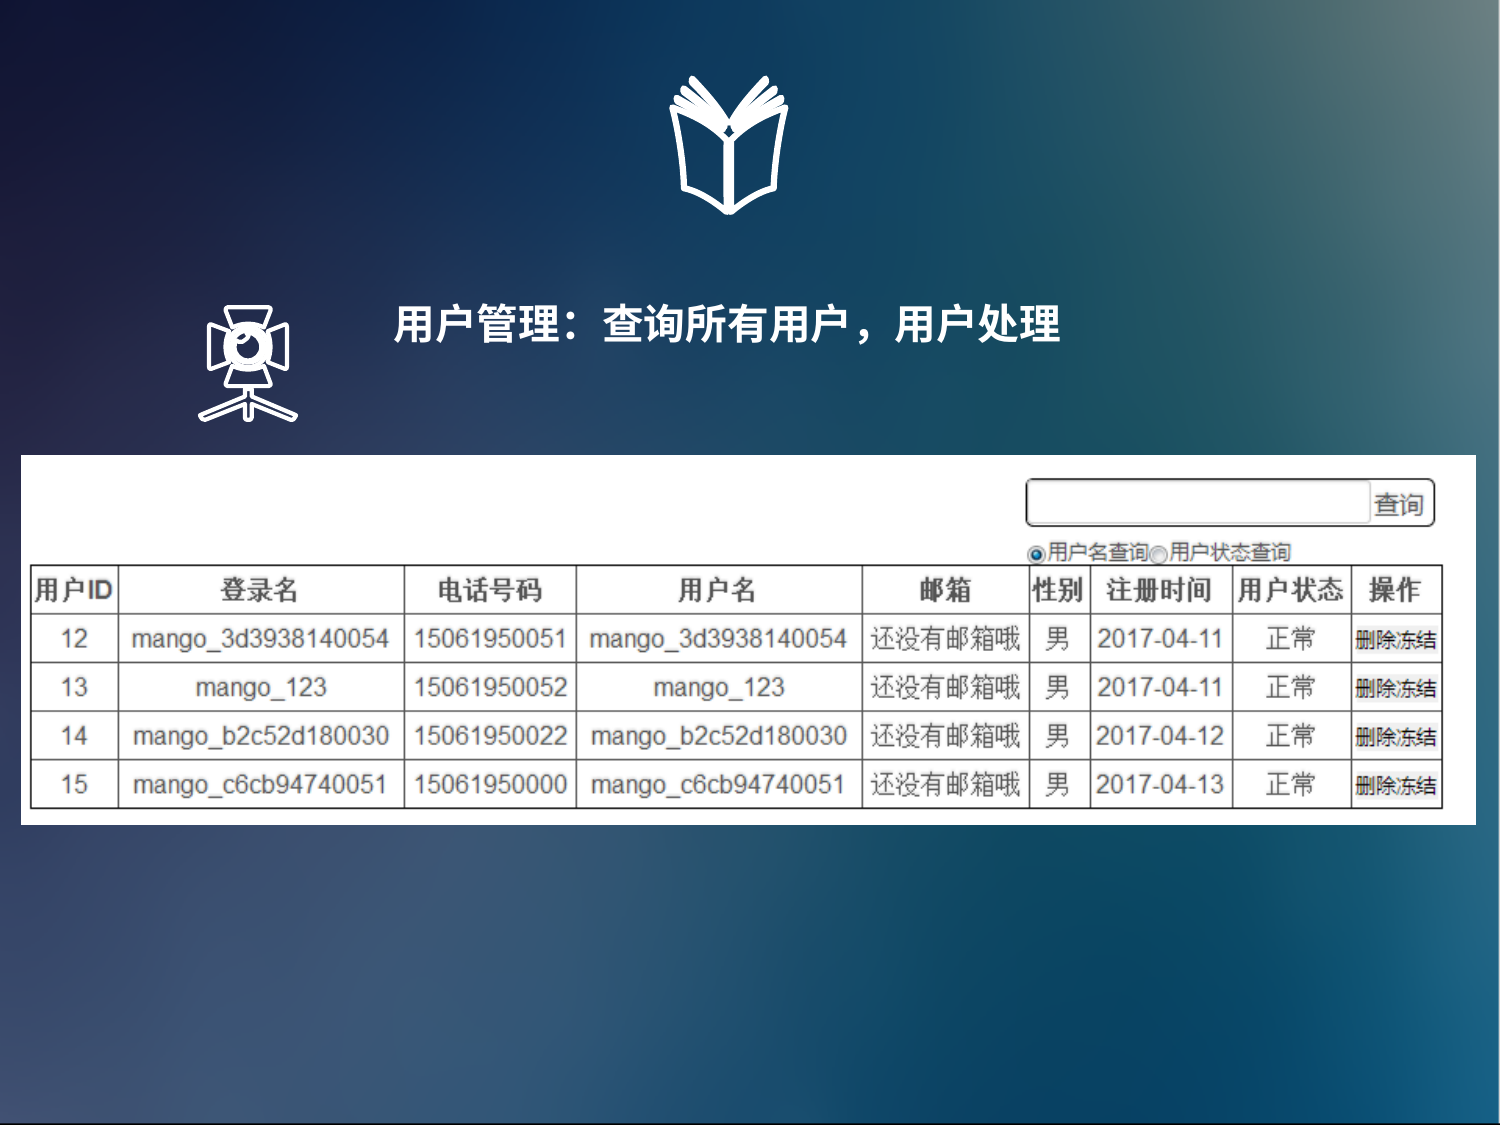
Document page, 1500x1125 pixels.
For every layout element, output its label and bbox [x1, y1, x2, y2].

text_box [199, 290, 1301, 421]
text_box [672, 78, 786, 213]
picture [0, 0, 1500, 1125]
